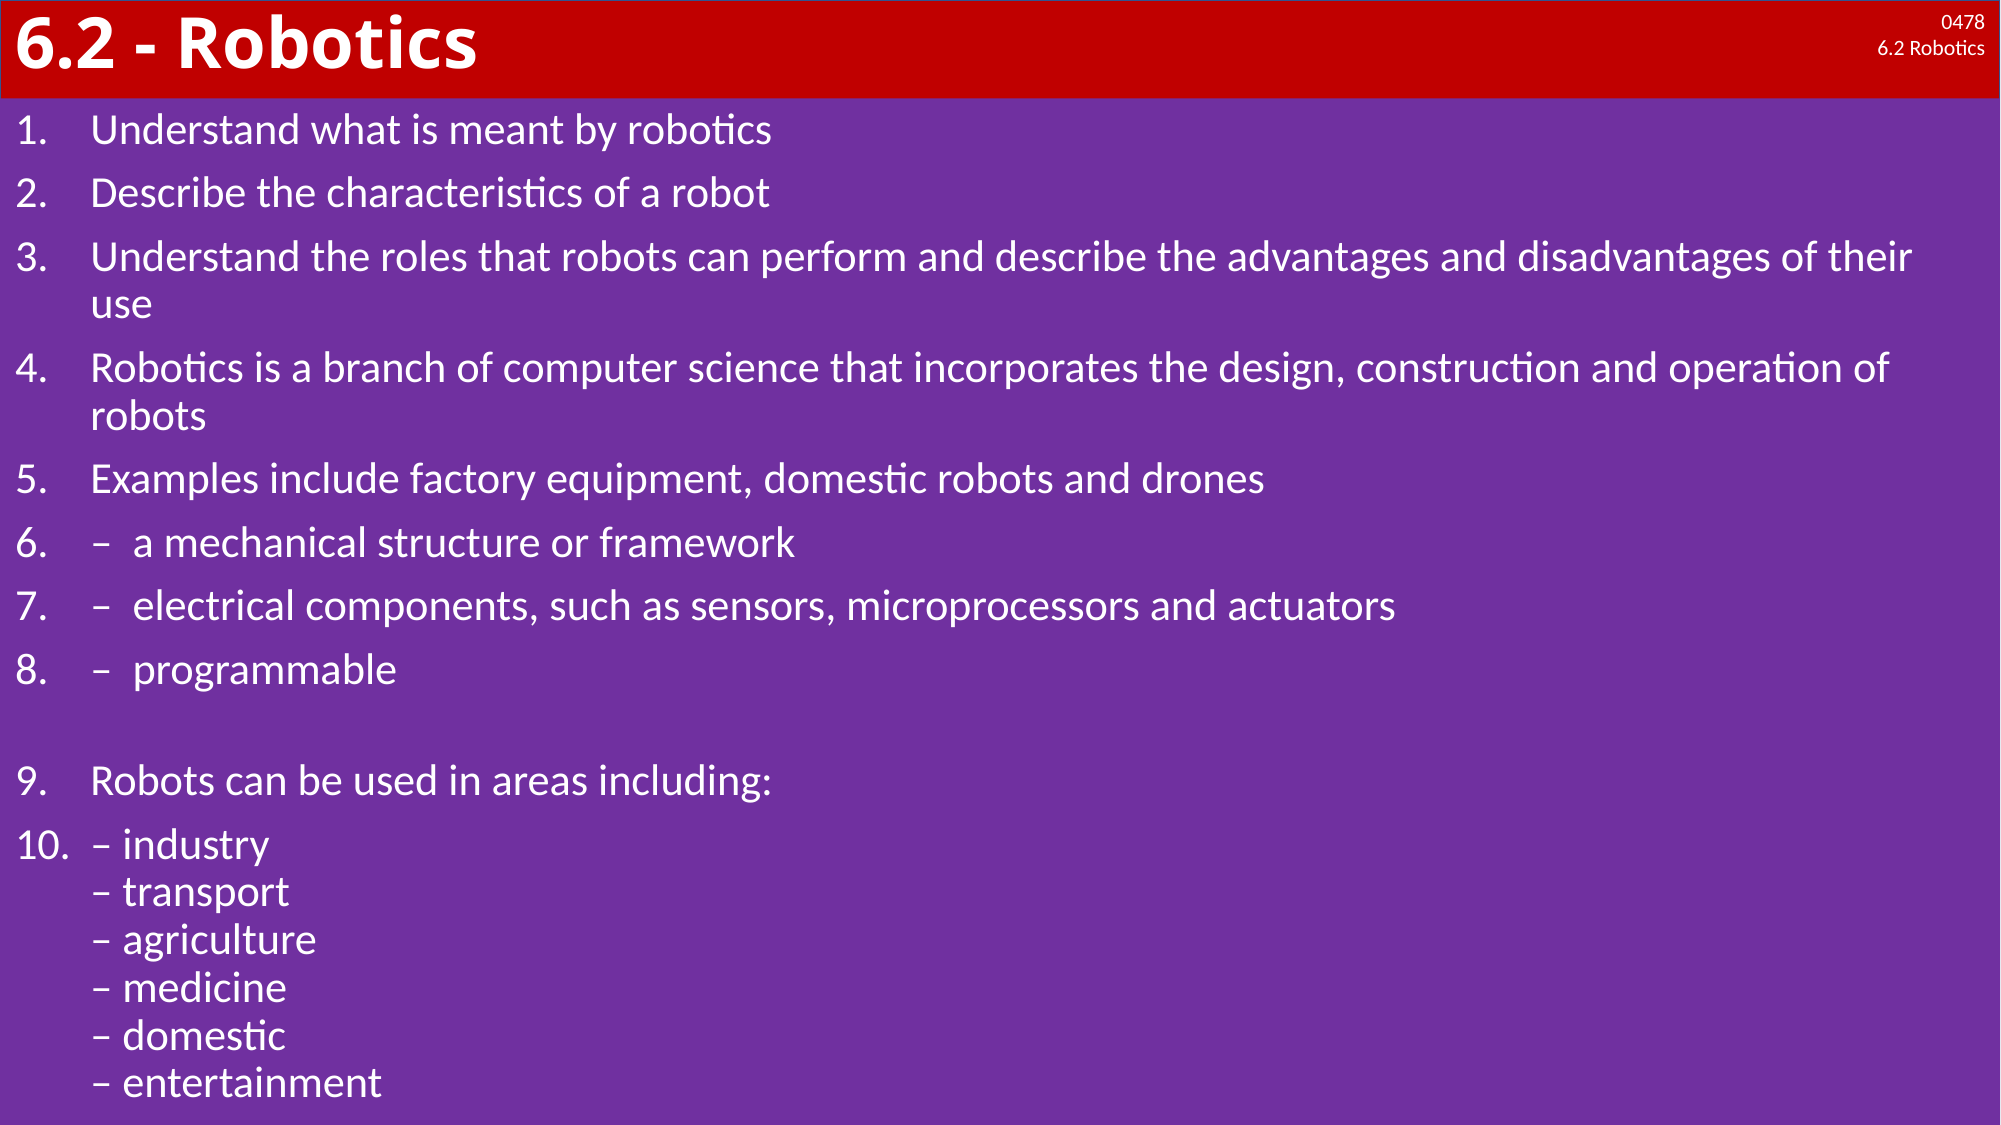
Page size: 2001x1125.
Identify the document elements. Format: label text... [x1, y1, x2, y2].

list Understand what is meant by robotics Describe the characteristics of a robot Understand the roles that robots can perform and describe the advantages and disadvantages of their use Robotics is a branch of computer science that incorporates the design, construction and operation of robots Examples include factory equipment, domestic robots and drones – a mechanical structure or framework – electrical components, such as sensors, microprocessors and actuators – programmable Robots can be used in areas including: – industry – transport – agriculture – medicine – domestic – entertainment [0, 98, 2000, 1125]
title 6.2 - Robotics [0, 0, 2000, 92]
